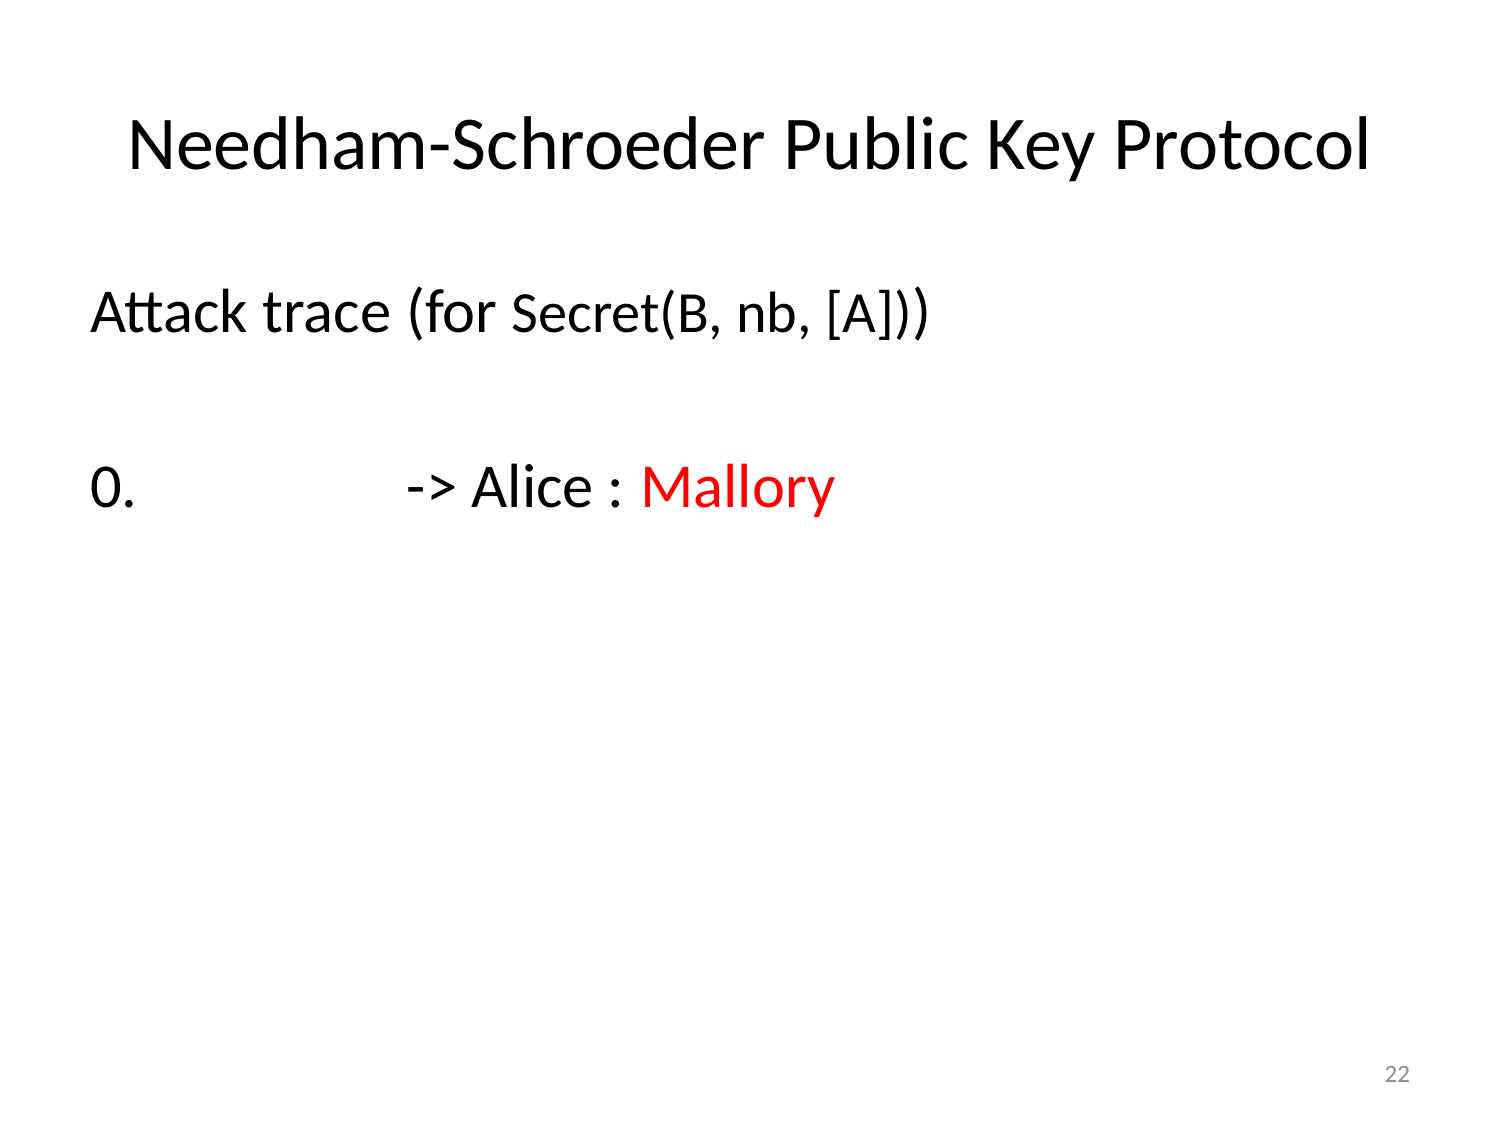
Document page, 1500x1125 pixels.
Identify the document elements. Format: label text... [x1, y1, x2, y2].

list Attack trace (for Secret(B, nb, [A])) 0. -> Alice : Mallory [75, 262, 1425, 1005]
title Needham-Schroeder Public Key Protocol [75, 45, 1425, 233]
slide_number 22 [1074, 1042, 1425, 1103]
